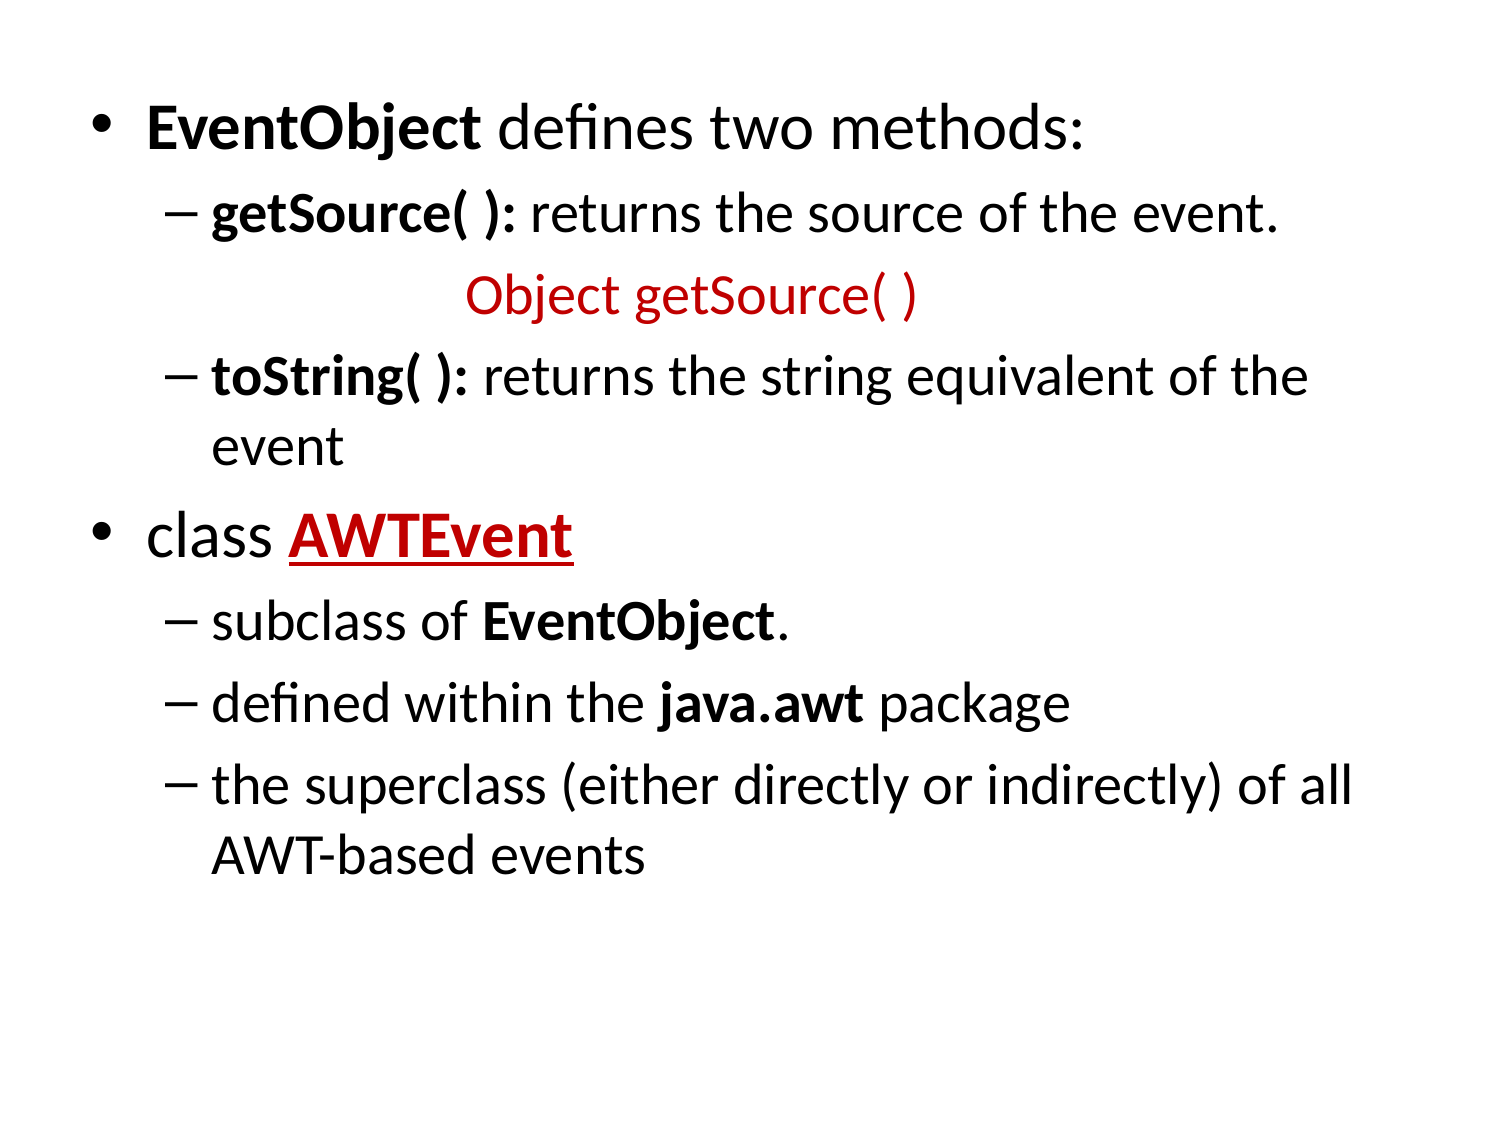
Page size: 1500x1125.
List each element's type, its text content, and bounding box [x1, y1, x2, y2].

list EventObject defines two methods: getSource( ): returns the source of the event. Object getSource( ) toString( ): returns the string equivalent of the event class AWTEvent subclass of EventObject. defined within the java.awt package the superclass (either directly or indirectly) of all AWT-based events [75, 75, 1425, 1005]
